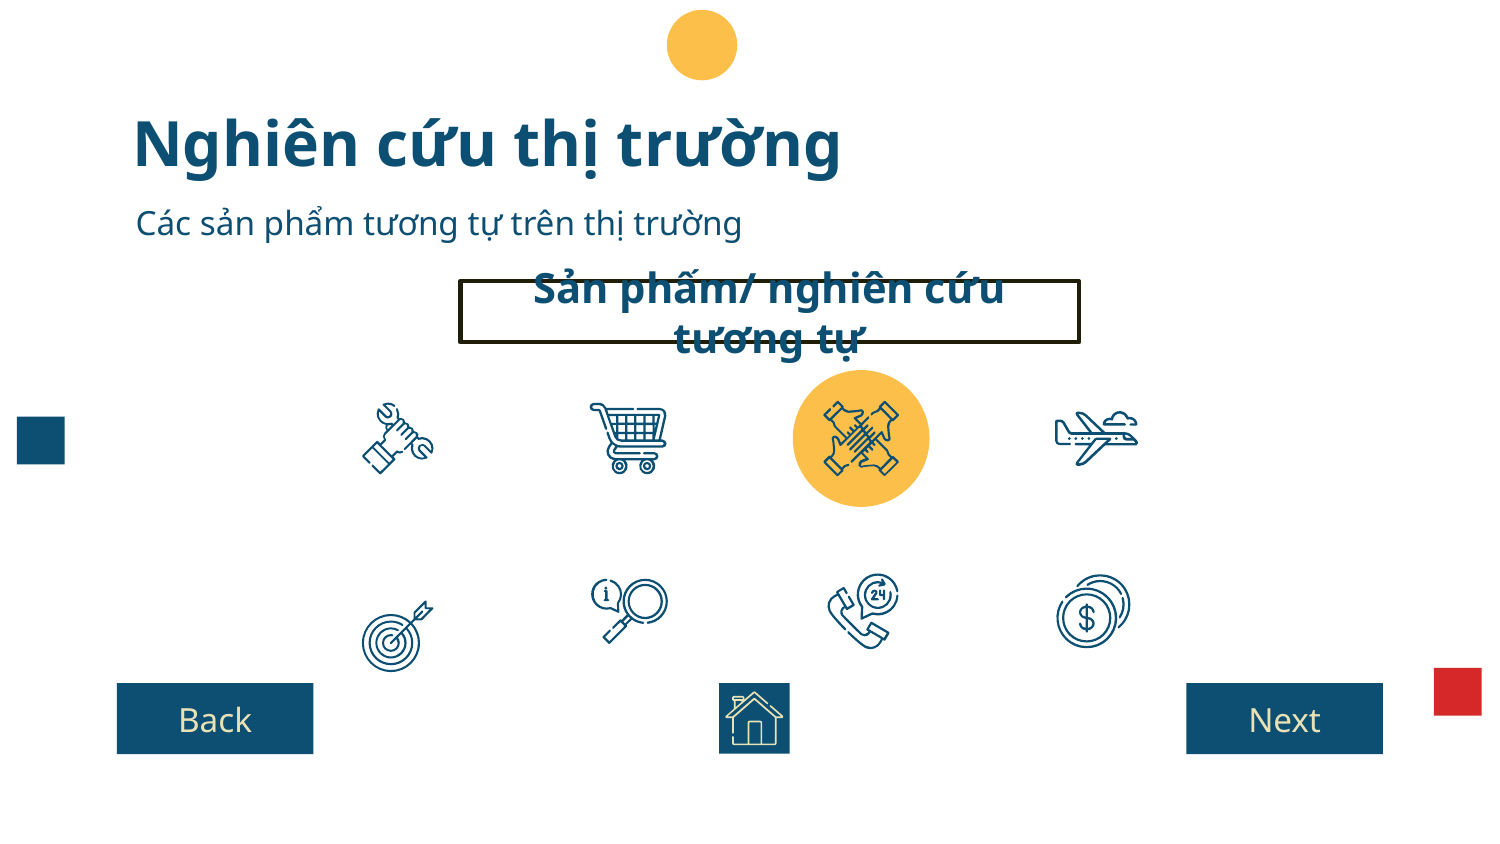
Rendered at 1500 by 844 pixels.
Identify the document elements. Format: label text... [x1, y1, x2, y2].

text_box [719, 683, 790, 754]
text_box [1055, 573, 1134, 649]
text_box Back [116, 683, 314, 755]
text_box Next [1186, 683, 1383, 755]
text_box [361, 600, 434, 673]
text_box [590, 578, 671, 645]
text_box [823, 400, 899, 477]
title Nghiên cứu thị trường [116, 88, 1383, 182]
text_box Sản phấm/ nghiên cứu tương tự [460, 281, 1079, 343]
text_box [826, 573, 900, 650]
text_box [725, 691, 784, 746]
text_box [1054, 410, 1139, 467]
text_box [792, 370, 930, 507]
text_box [362, 402, 434, 475]
text_box Các sản phẩm tương tự trên thị trường [116, 182, 1383, 263]
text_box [589, 402, 668, 475]
